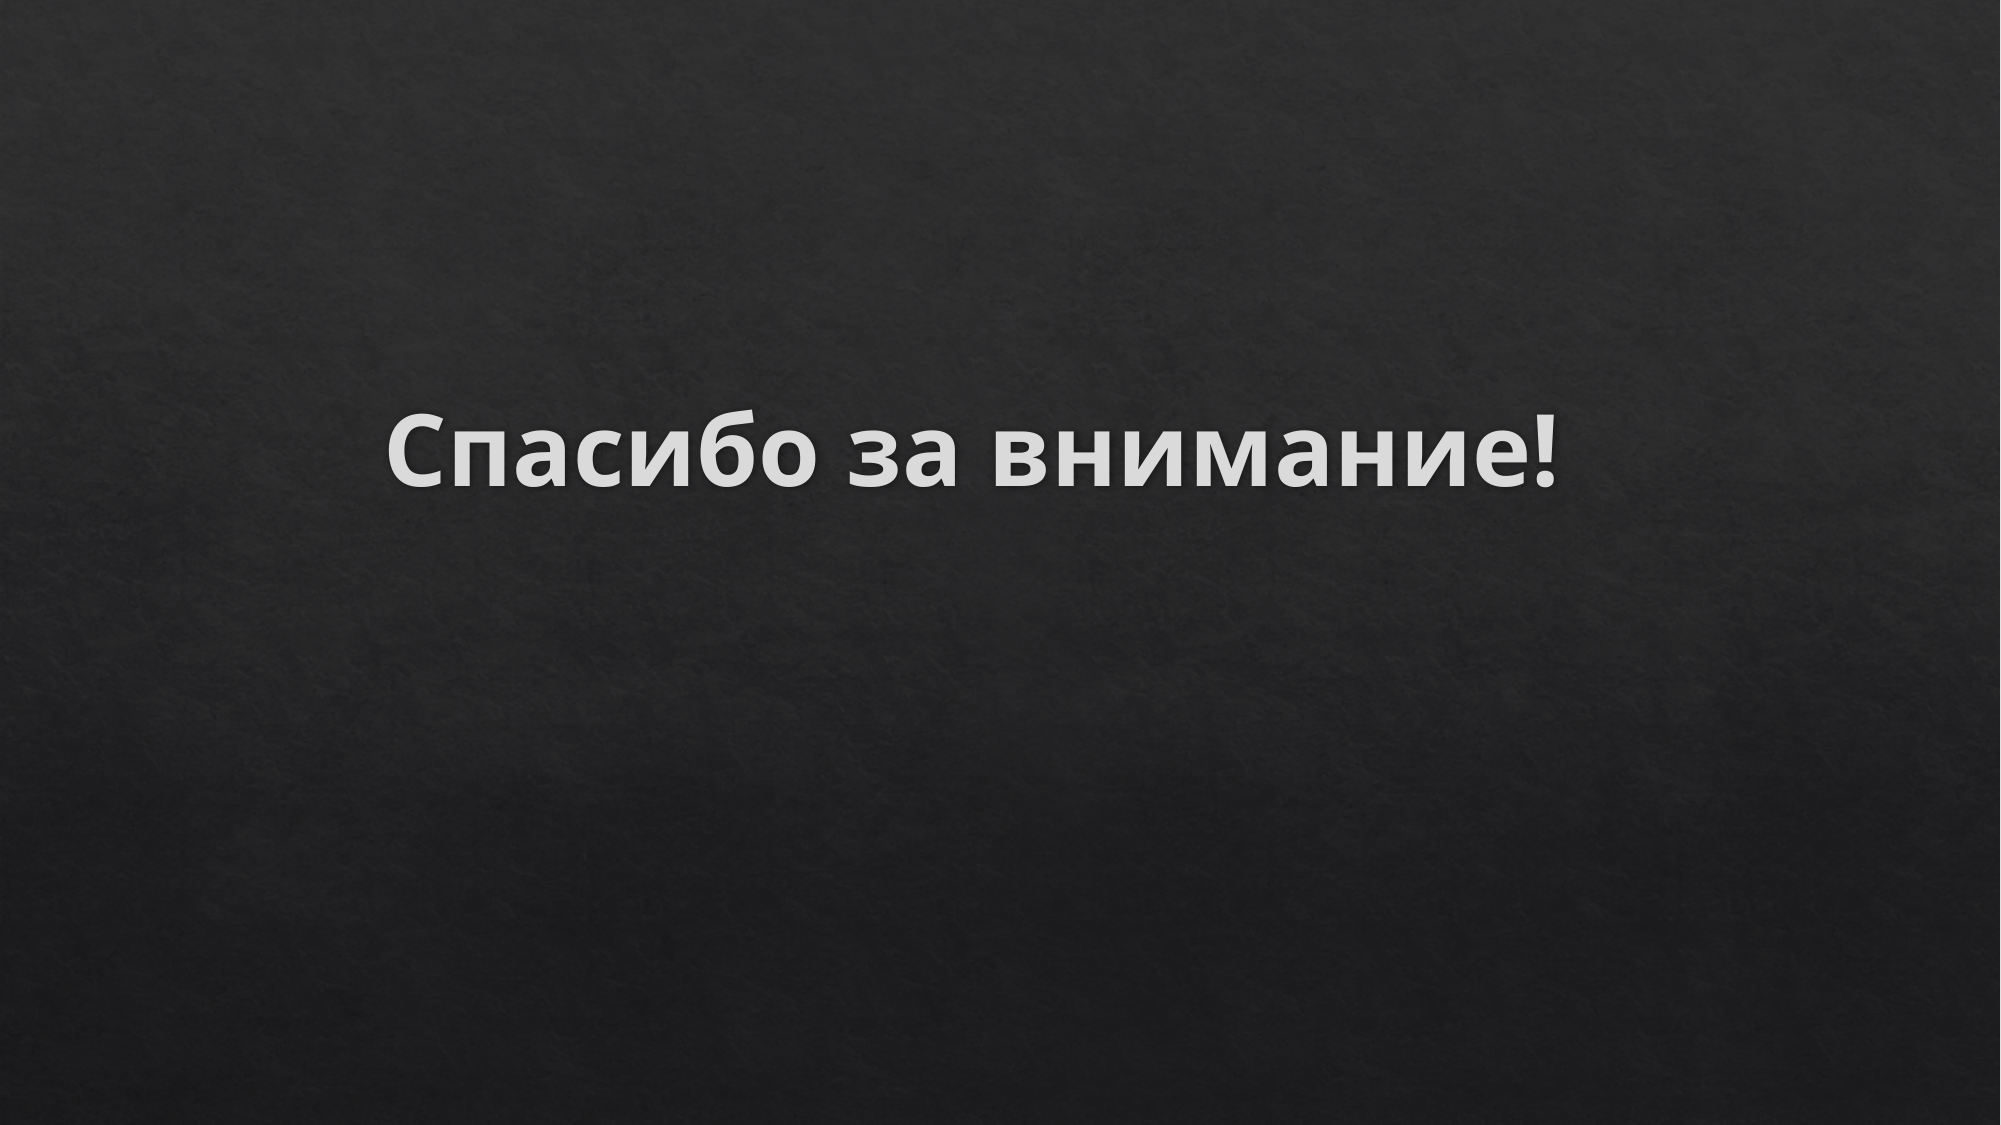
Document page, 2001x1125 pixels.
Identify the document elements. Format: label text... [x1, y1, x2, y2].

title Спасибо за внимание! [164, 367, 1781, 527]
